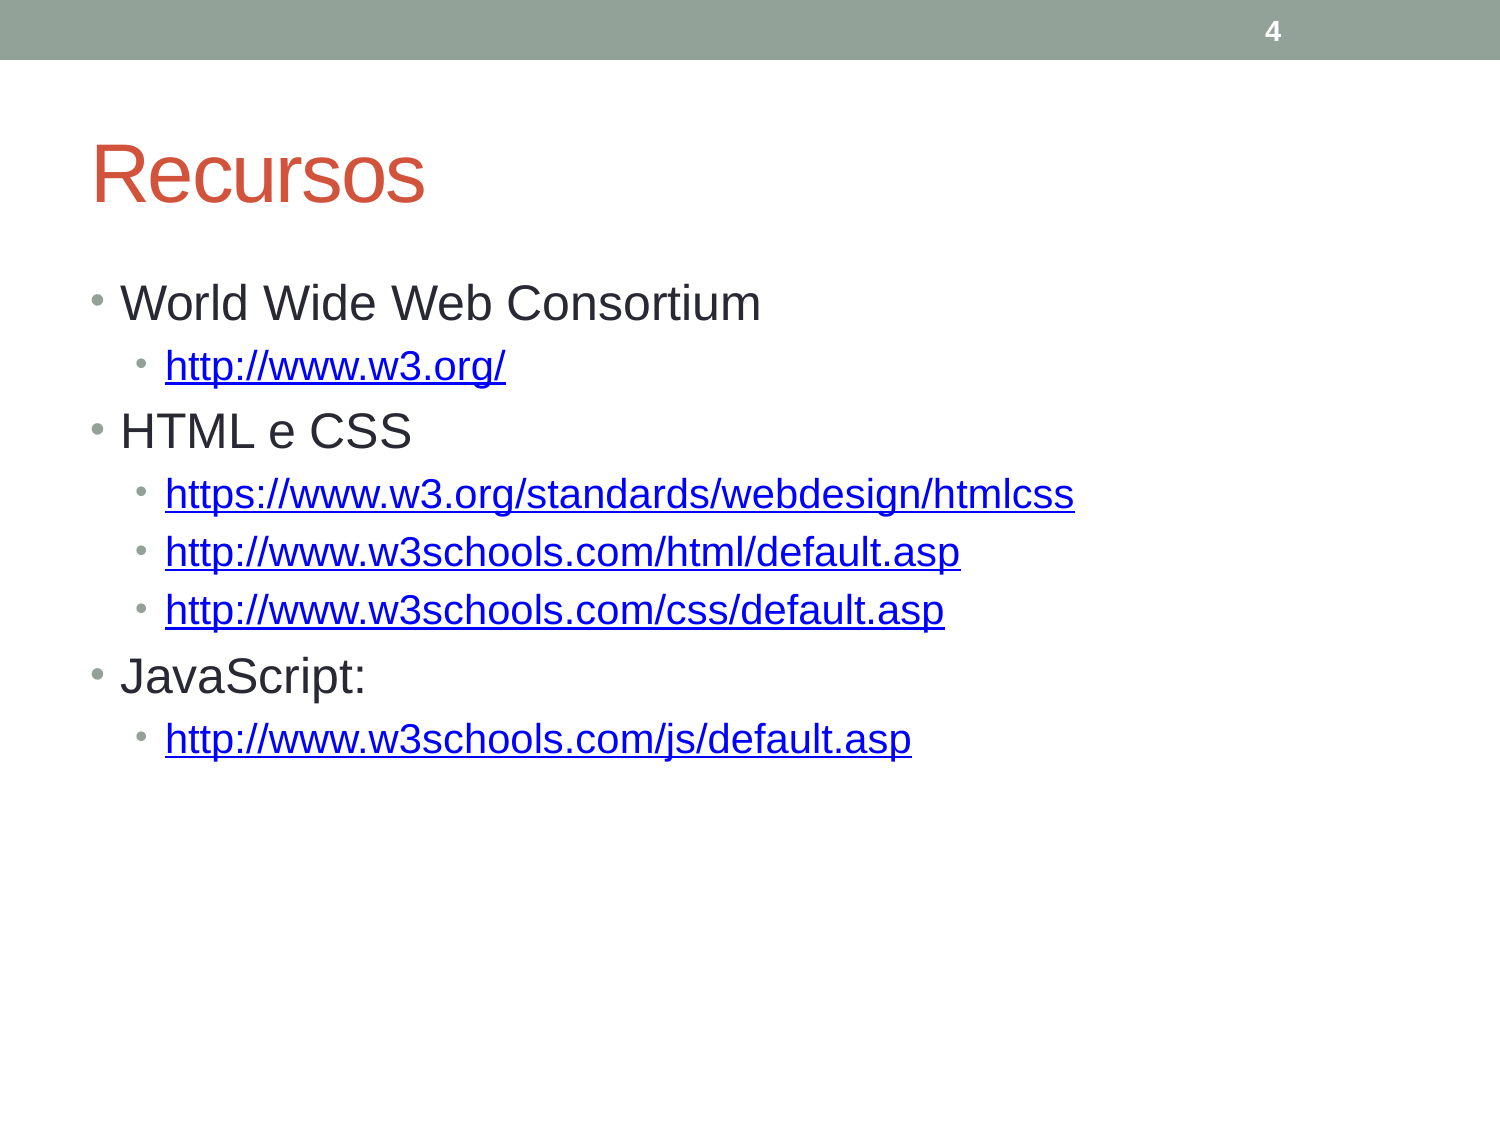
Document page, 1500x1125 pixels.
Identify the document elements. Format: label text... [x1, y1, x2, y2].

slide_number 4 [1250, 3, 1425, 57]
title Recursos [75, 87, 1425, 250]
list World Wide Web Consortium http://www.w3.org/ HTML e CSS https://www.w3.org/standards/webdesign/htmlcss http://www.w3schools.com/html/default.asp http://www.w3schools.com/css/default.asp JavaScript: http://www.w3schools.com/js/default.asp [75, 262, 1425, 1063]
